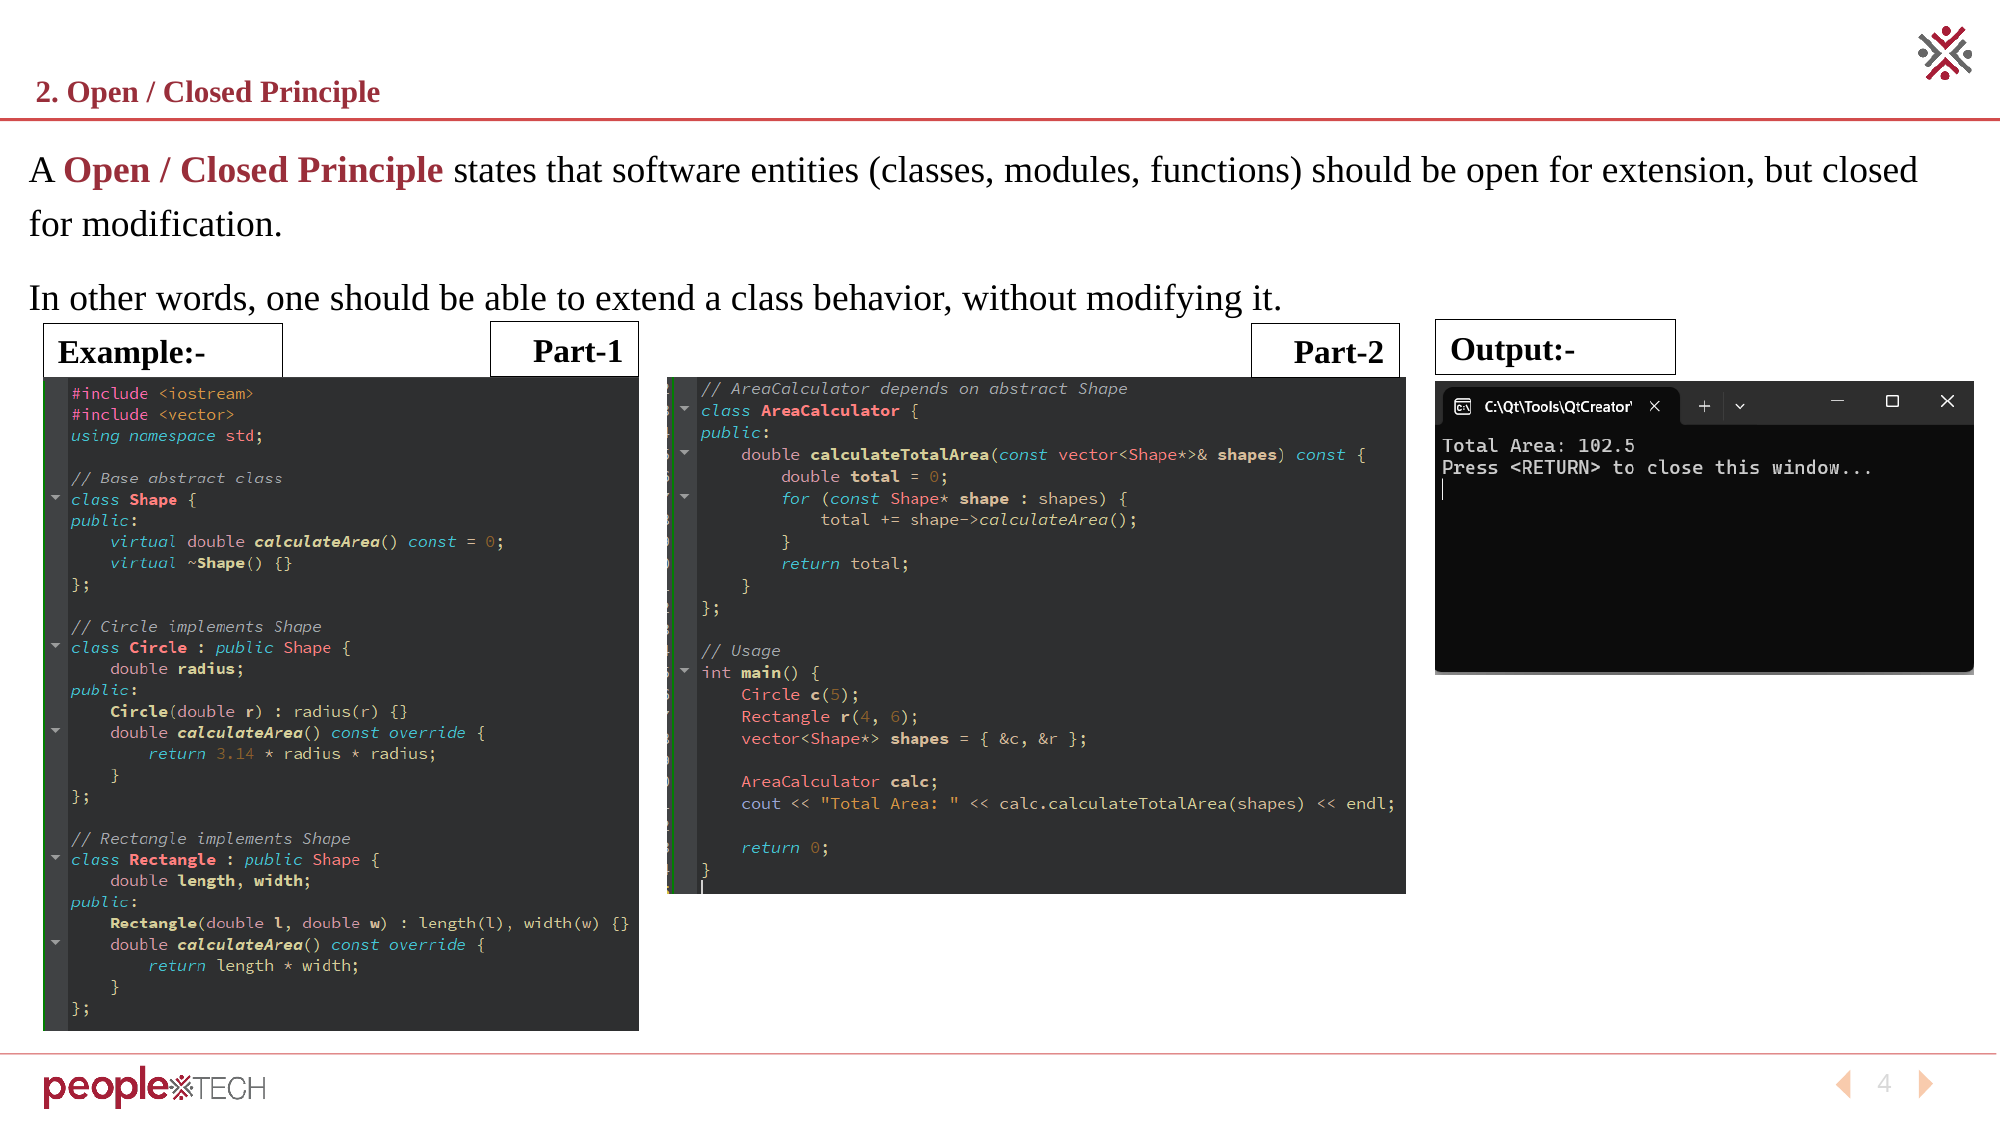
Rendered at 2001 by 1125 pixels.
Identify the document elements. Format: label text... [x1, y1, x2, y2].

picture [31, 1059, 275, 1115]
text_box Part-1 [490, 321, 639, 377]
text_box Output:- [1435, 319, 1676, 375]
title 2. Open / Closed Principle [20, 63, 1848, 150]
picture [1918, 26, 1972, 80]
picture [667, 377, 1406, 894]
picture [1435, 381, 1974, 675]
text_box Part-2 [1251, 323, 1400, 377]
text_box Example:- [43, 323, 283, 377]
list A Open / Closed Principle states that software entities (classes, modules, functions) should be open for extension, but closed for modification. In other words, one should be able to extend a class behavior, without modifying it. [13, 128, 1987, 1033]
picture [43, 377, 639, 1031]
